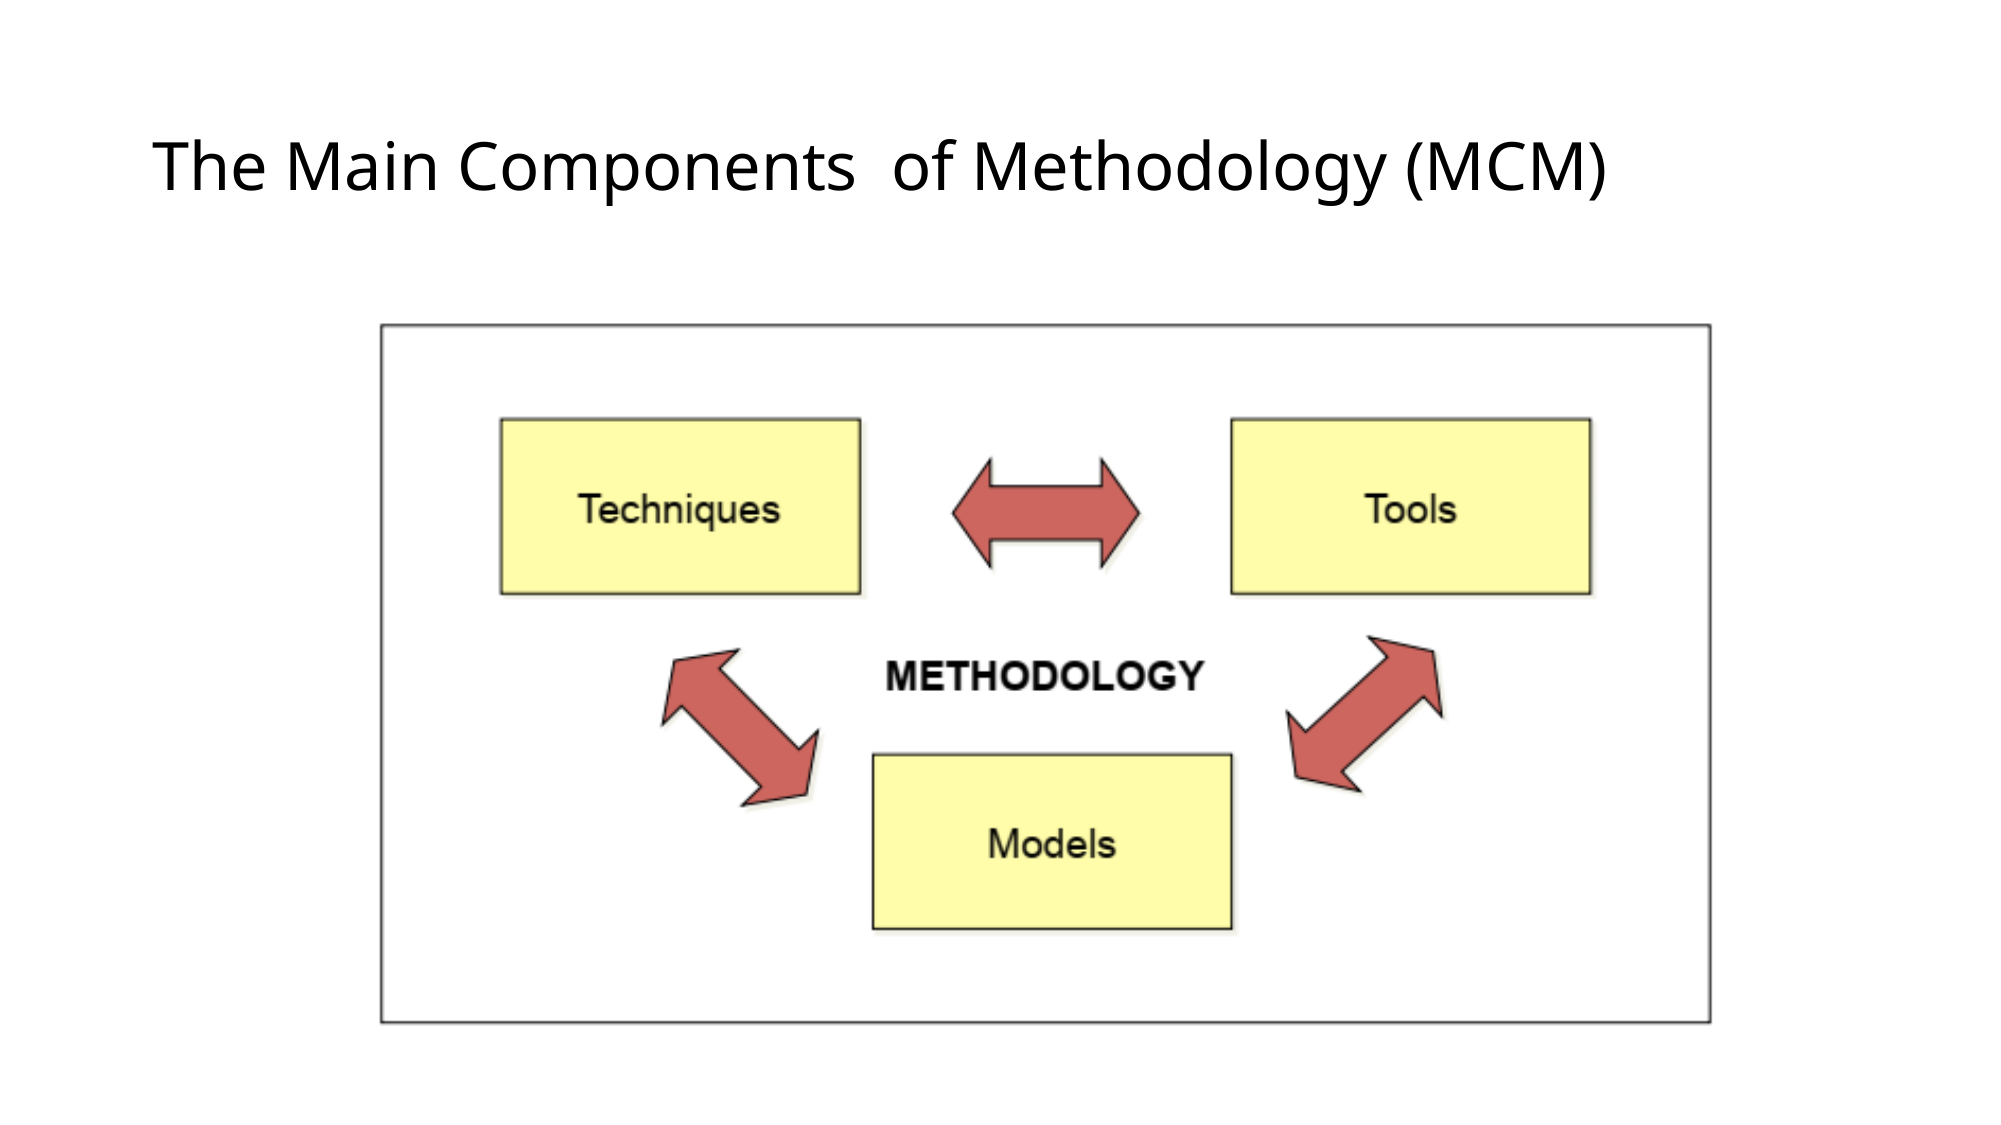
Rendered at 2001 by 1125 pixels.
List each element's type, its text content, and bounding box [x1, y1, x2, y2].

picture [317, 301, 1761, 1045]
title The Main Components of Methodology (MCM) [137, 59, 1863, 278]
